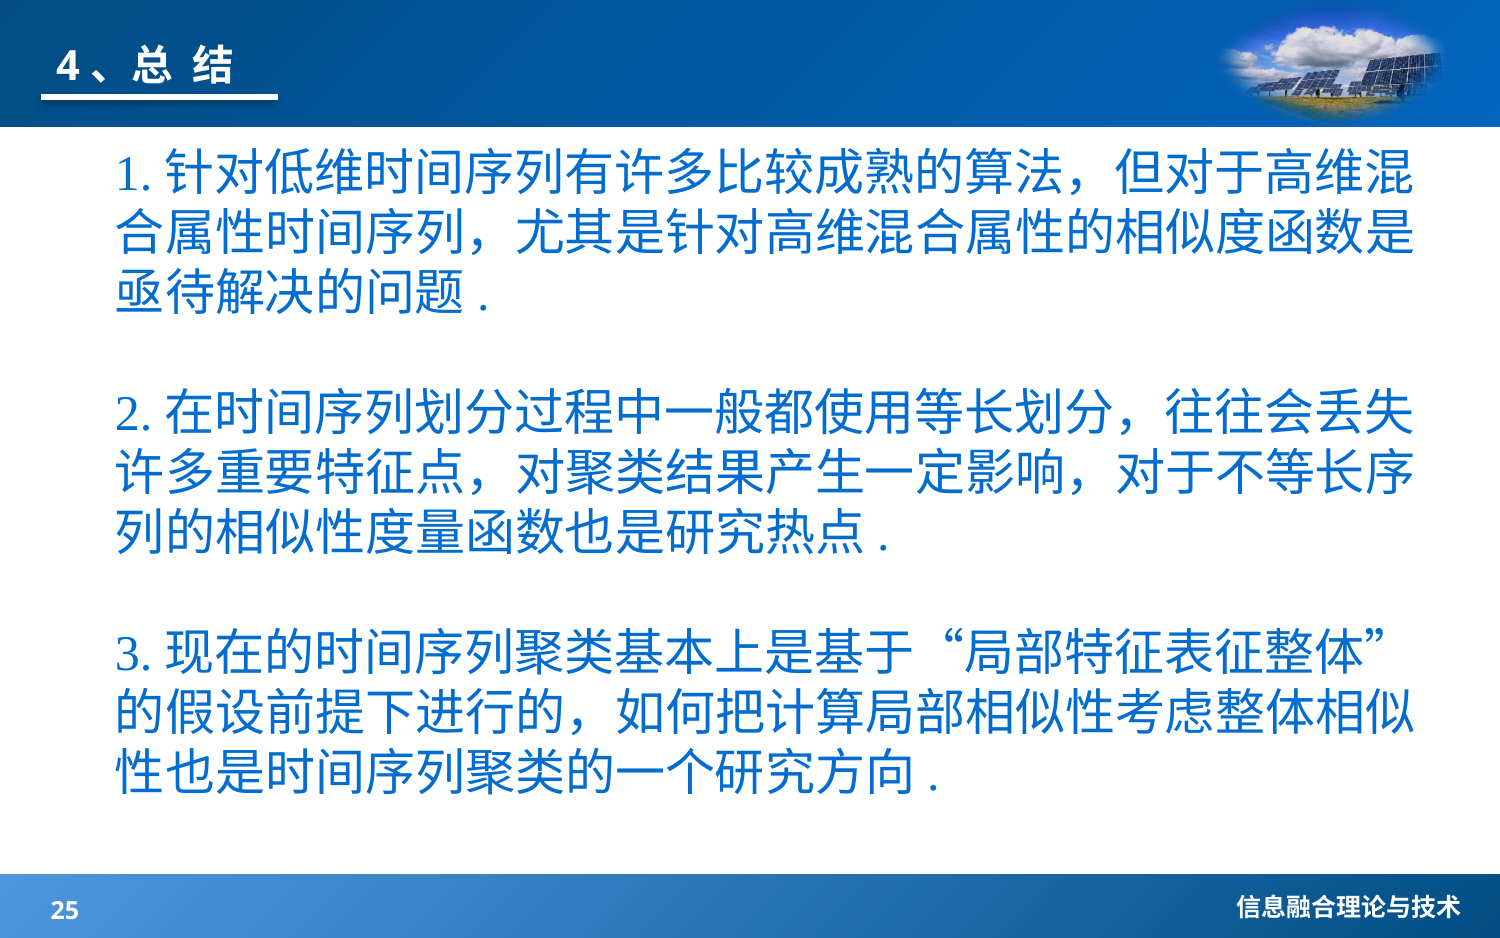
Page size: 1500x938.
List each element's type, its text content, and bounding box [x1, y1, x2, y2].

text_box 4、总 结 [41, 31, 656, 97]
picture [1233, 6, 1433, 113]
text_box 1.针对低维时间序列有许多比较成熟的算法，但对于高维混合属性时间序列，尤其是针对高维混合属性的相似度函数是亟待解决的问题. 2.在时间序列划分过程中一般都使用等长划分，往往会丢失许多重要特征点，对聚类结果产生一定影响，对于不等长序列的相似性度量函数也是研究热点. 3.现在的时间序列聚类基本上是基于“局部特征表征整体”的假设前提下进行的，如何把计算局部相似性考虑整体相似性也是时间序列聚类的一个研究方向. [100, 133, 1447, 808]
